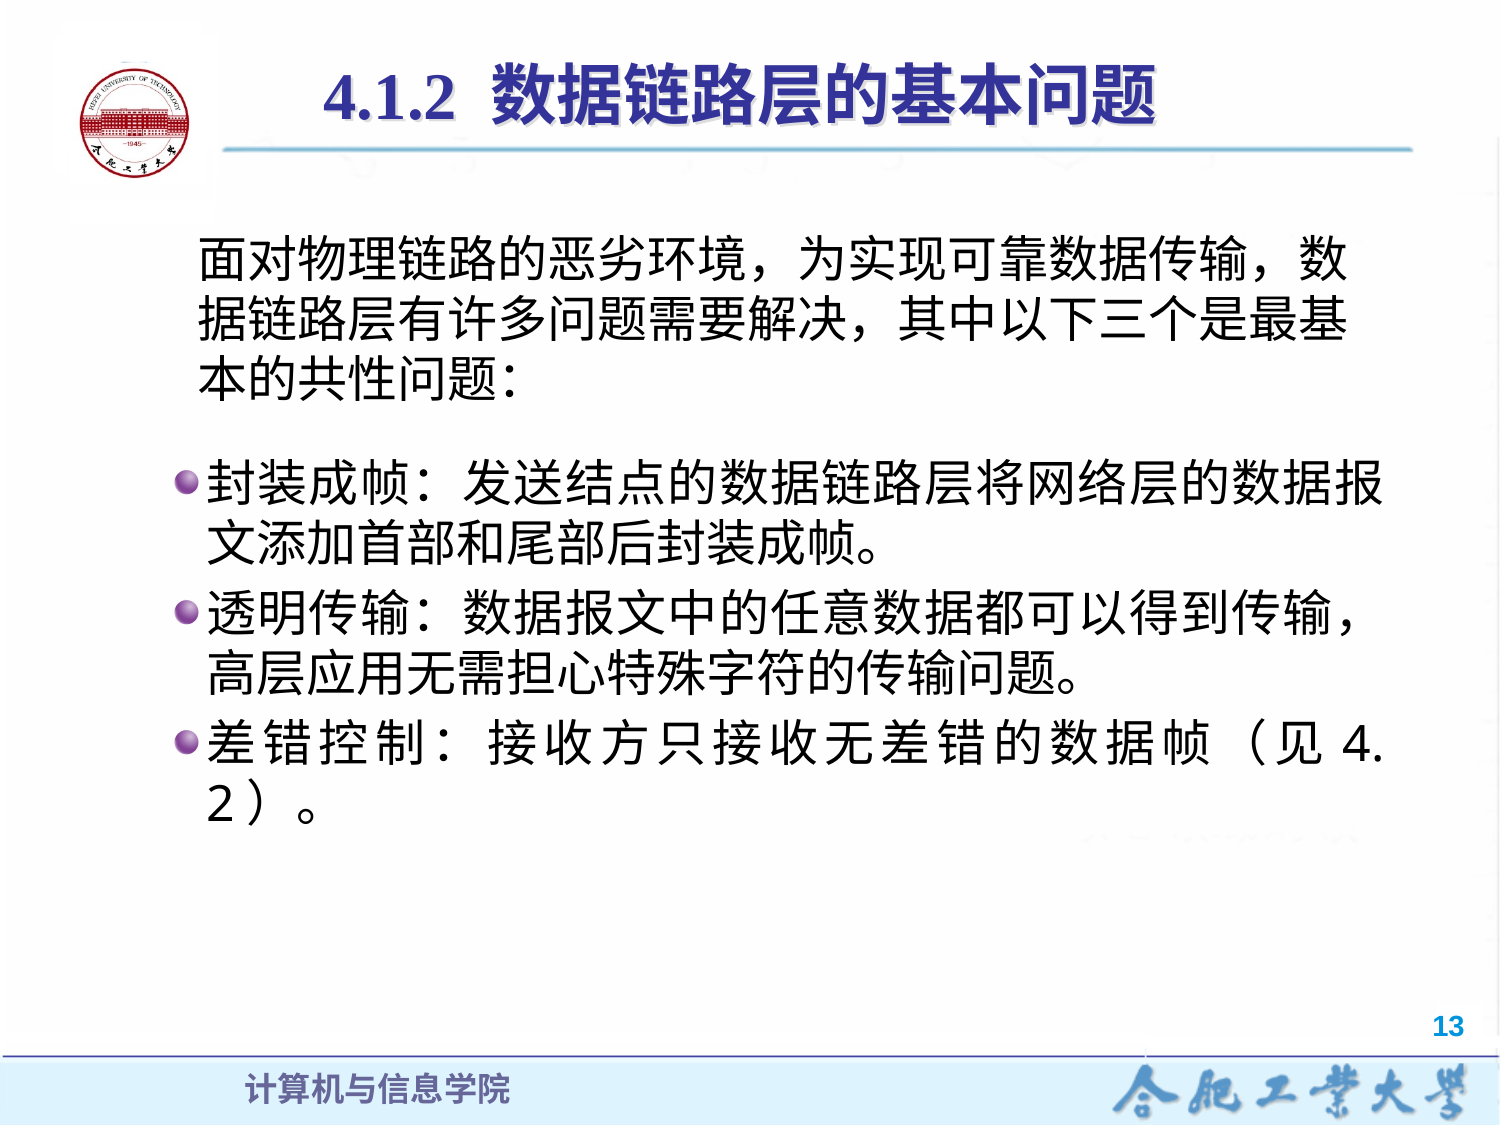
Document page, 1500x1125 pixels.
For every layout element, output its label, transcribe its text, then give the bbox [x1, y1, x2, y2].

list 封装成帧：发送结点的数据链路层将网络层的数据报文添加首部和尾部后封装成帧。 透明传输：数据报文中的任意数据都可以得到传输，高层应用无需担心特殊字符的传输问题。 差错控制：接收方只接收无差错的数据帧（见4.2）。 [159, 444, 1400, 787]
picture [0, 0, 1500, 1125]
text_box 面对物理链路的恶劣环境，为实现可靠数据传输，数据链路层有许多问题需要解决，其中以下三个是最基本的共性问题： [182, 219, 1371, 415]
title 4.1.2 数据链路层的基本问题 [159, 36, 1322, 149]
